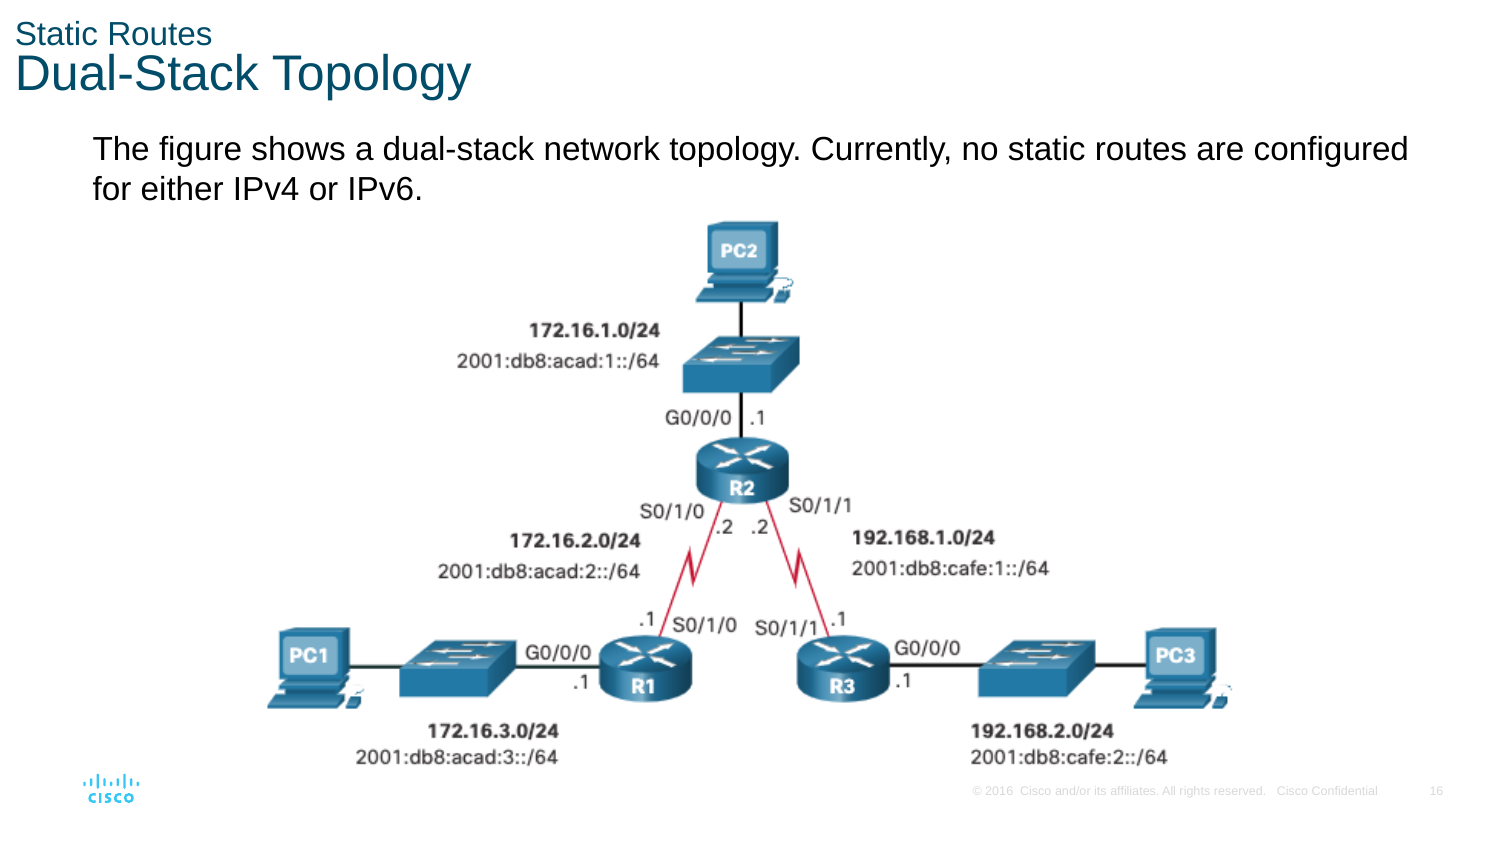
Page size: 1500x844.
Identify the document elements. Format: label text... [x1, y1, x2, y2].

list The figure shows a dual-stack network topology. Currently, no static routes are configured for either IPv4 or IPv6. [77, 120, 1437, 230]
picture [256, 209, 1244, 775]
title Static Routes Dual-Stack Topology [0, 0, 1369, 120]
